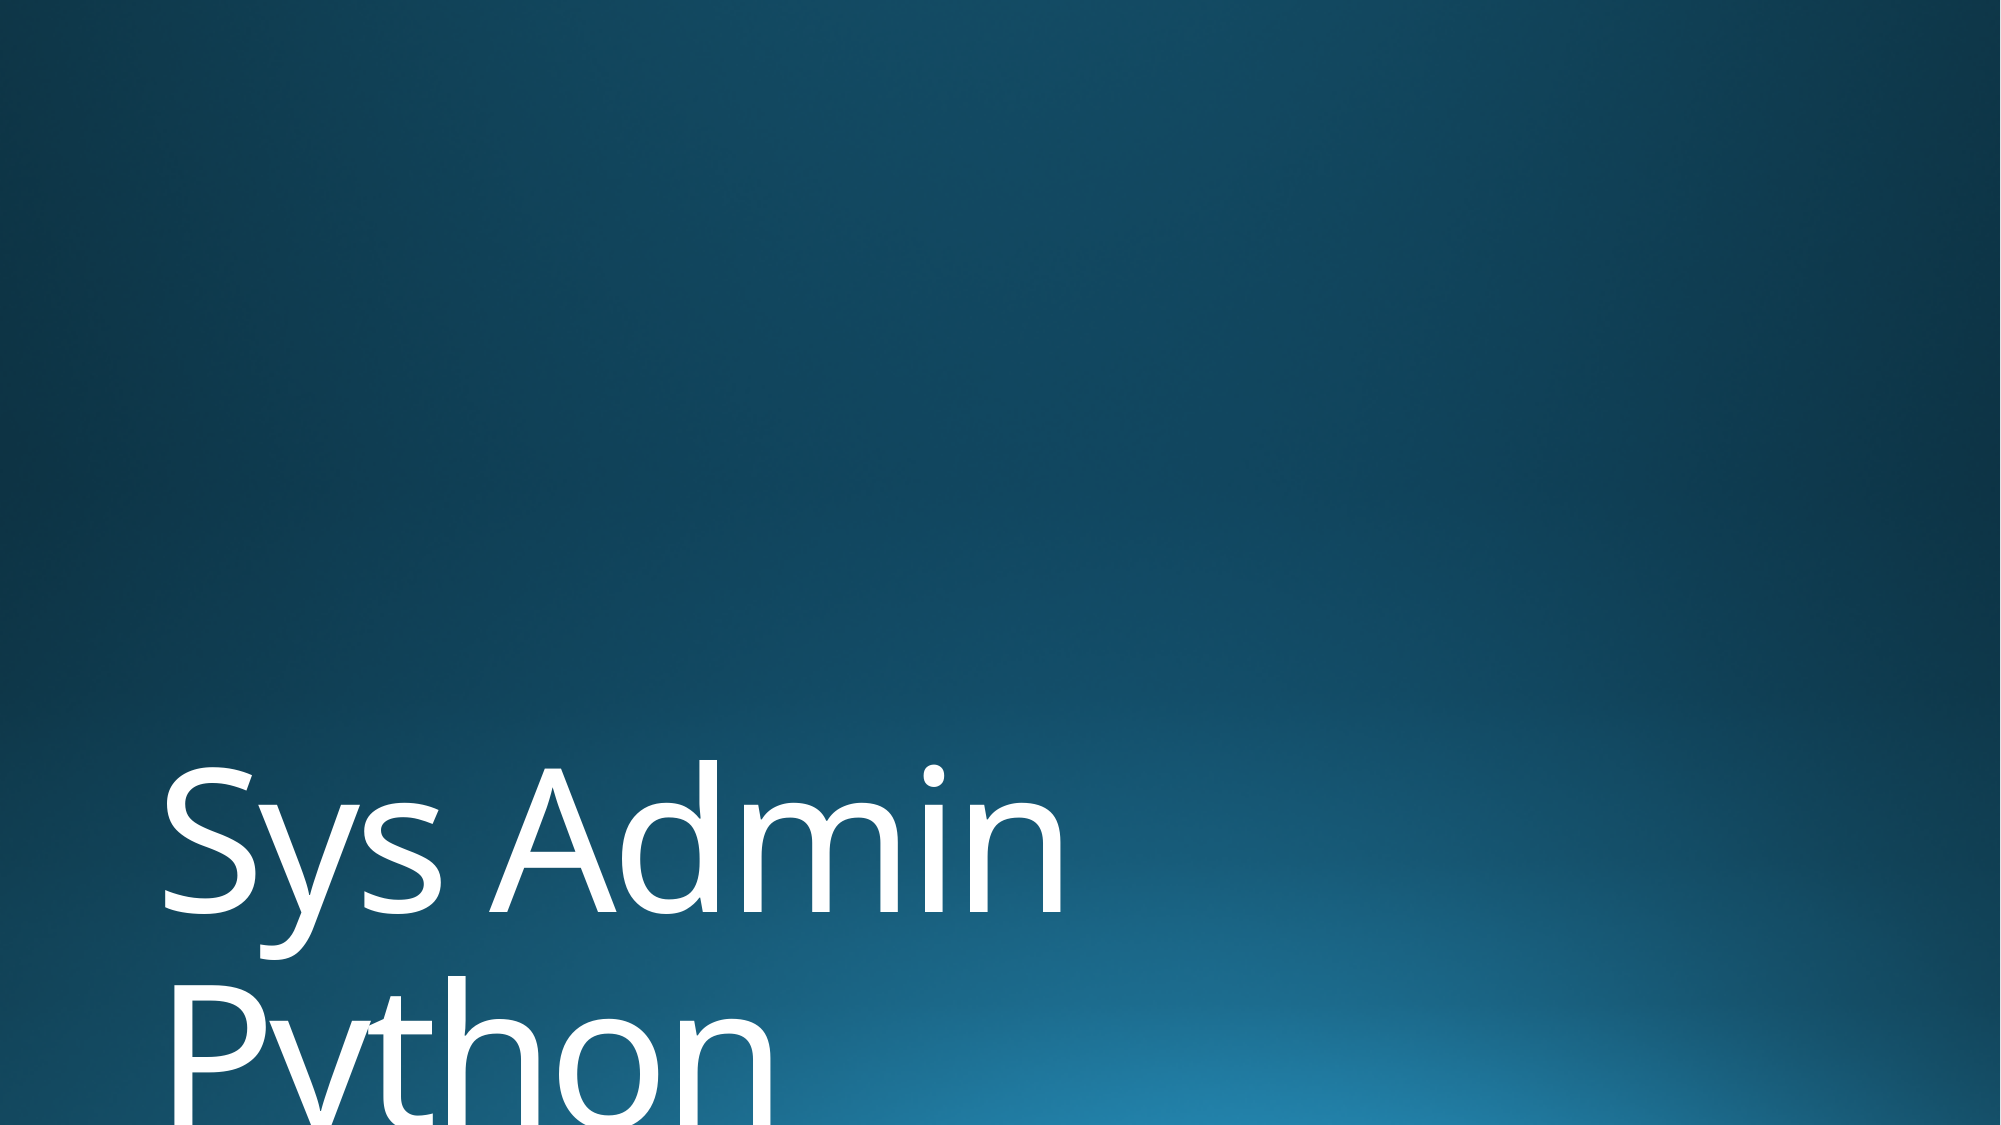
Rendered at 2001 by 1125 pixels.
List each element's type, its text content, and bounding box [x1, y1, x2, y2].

picture [0, 0, 2001, 1125]
title Sys Admin Python [140, 732, 1641, 1002]
